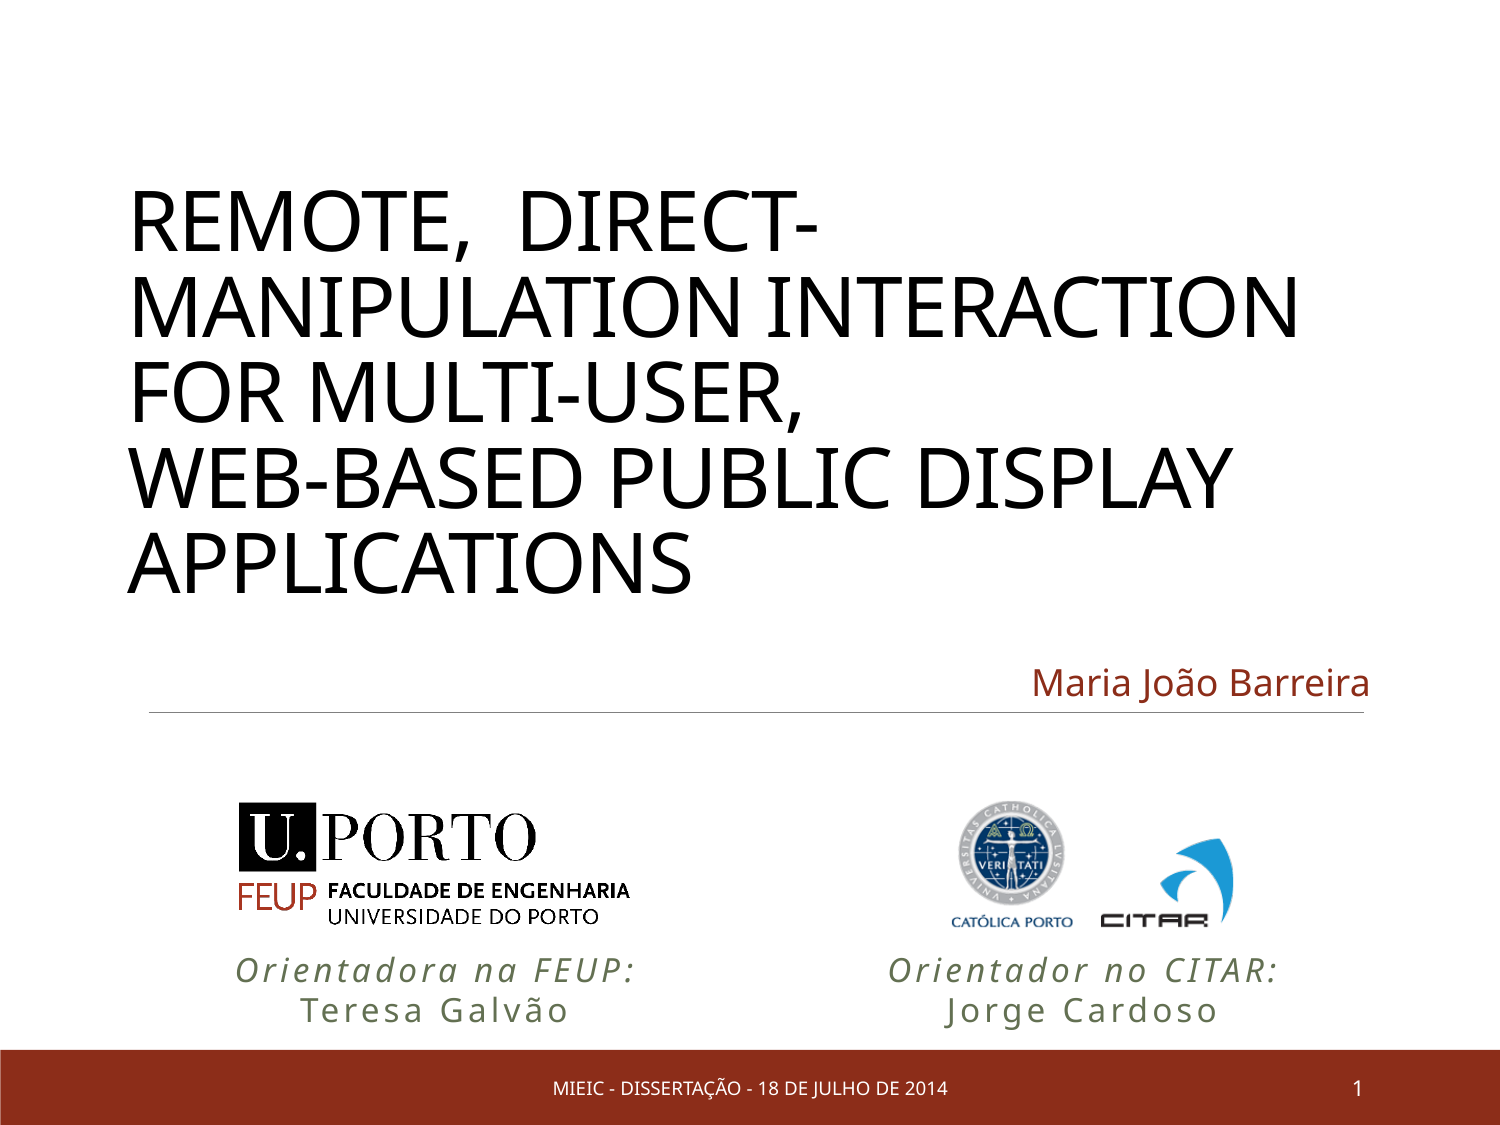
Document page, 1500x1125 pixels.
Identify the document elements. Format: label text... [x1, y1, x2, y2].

text_box Maria João Barreira [1016, 651, 1386, 712]
picture [933, 784, 1247, 941]
text_box Orientadora na FEUP: Teresa Galvão [115, 941, 753, 1125]
footer MIEIC - Dissertação - 18 de julho de 2014 [453, 1059, 1047, 1120]
subtitle Orientador no citar: Jorge Cardoso [763, 941, 1401, 1125]
picture [228, 792, 640, 936]
title Remote, direct-manipulation interaction for multi-user, web-based public display applications [112, 172, 1400, 622]
slide_number 1 [1218, 1059, 1380, 1120]
